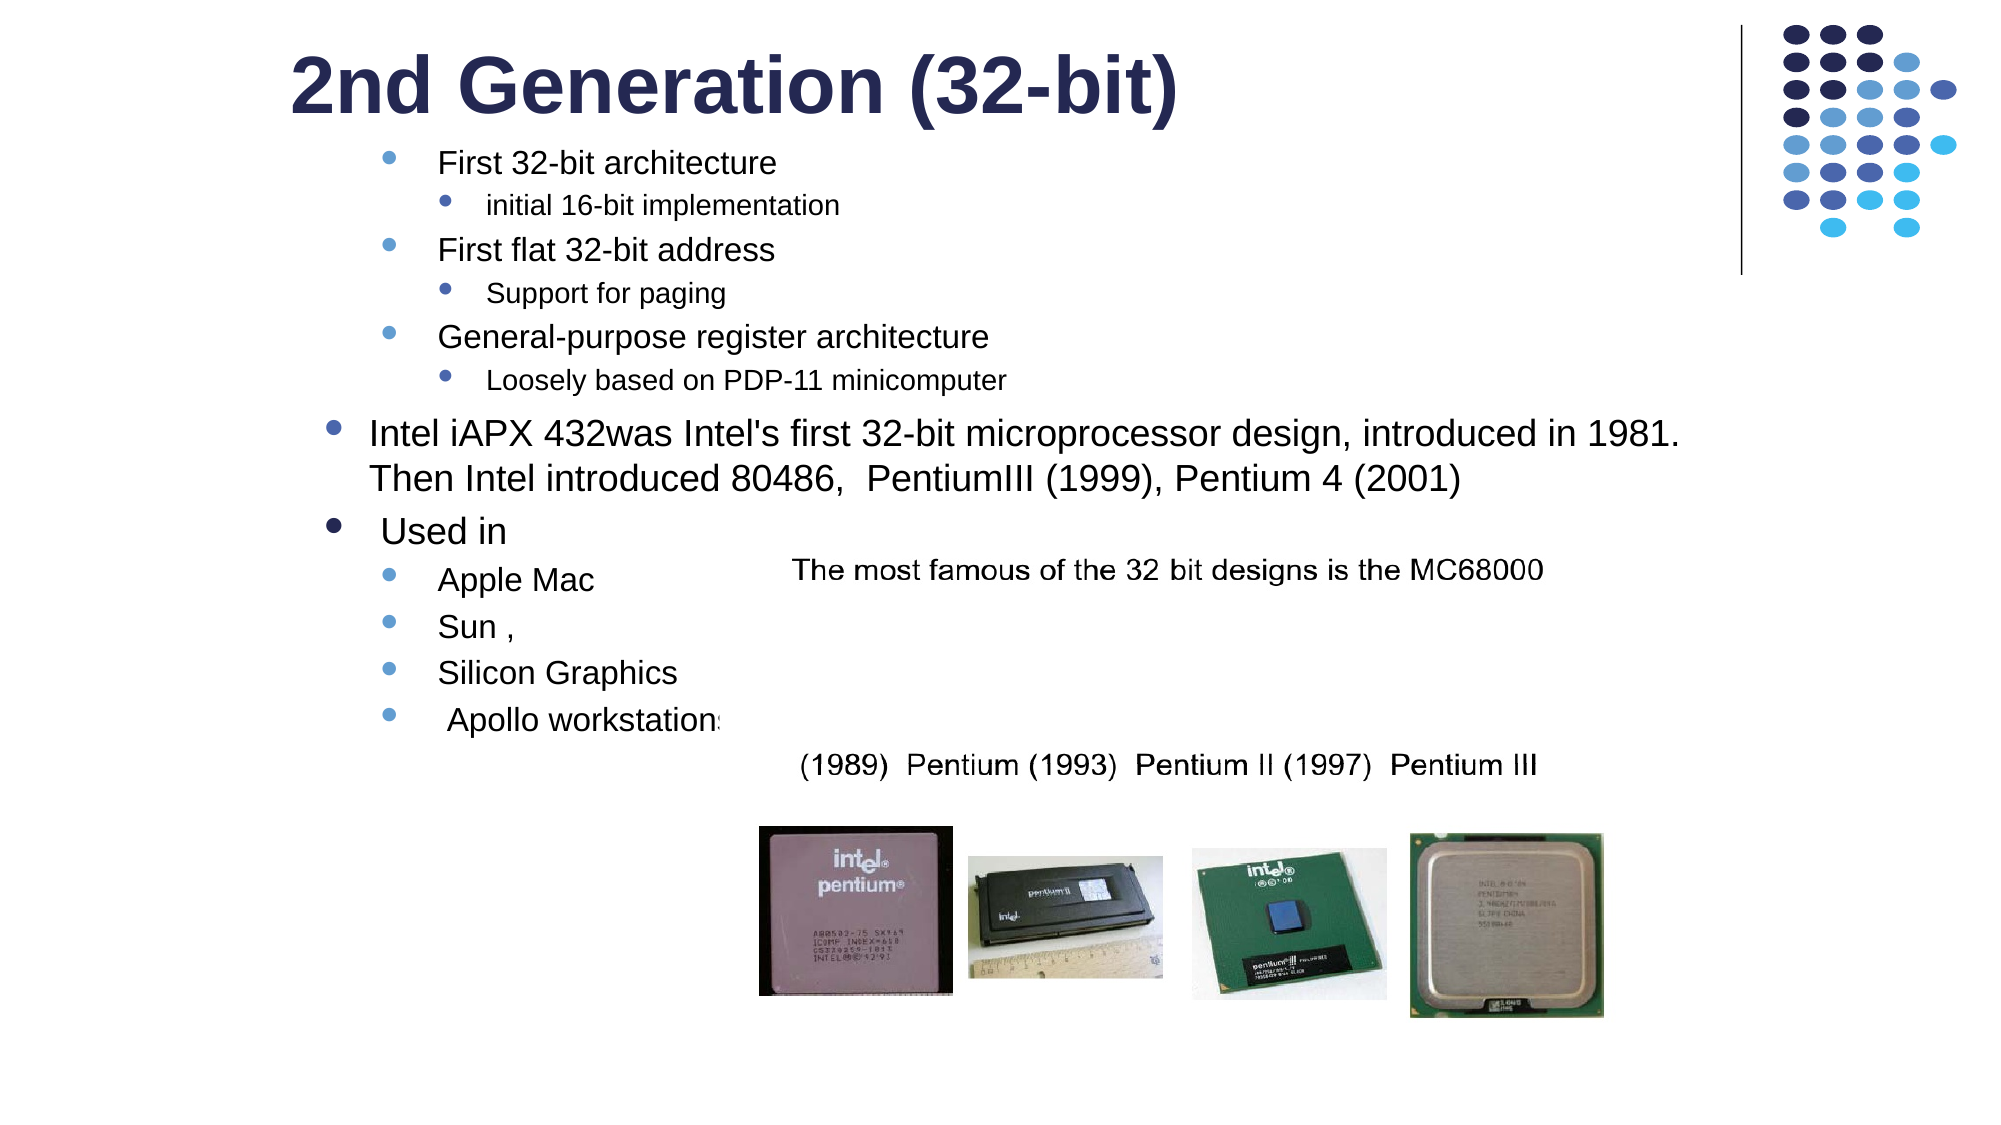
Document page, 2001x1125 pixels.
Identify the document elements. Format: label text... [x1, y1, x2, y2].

picture [719, 526, 1650, 1047]
title 2nd Generation (32-bit) [275, 35, 1750, 137]
list First 32-bit architecture initial 16-bit implementation First flat 32-bit address Support for paging General-purpose register architecture Loosely based on PDP-11 minicomputer Intel iAPX 432was Intel's first 32-bit microprocessor design, introduced in 1981. Then Intel introduced 80486, PentiumIII (1999), Pentium 4 (2001) Used in Apple Mac Sun , Silicon Graphics Apollo workstations [309, 133, 1733, 985]
